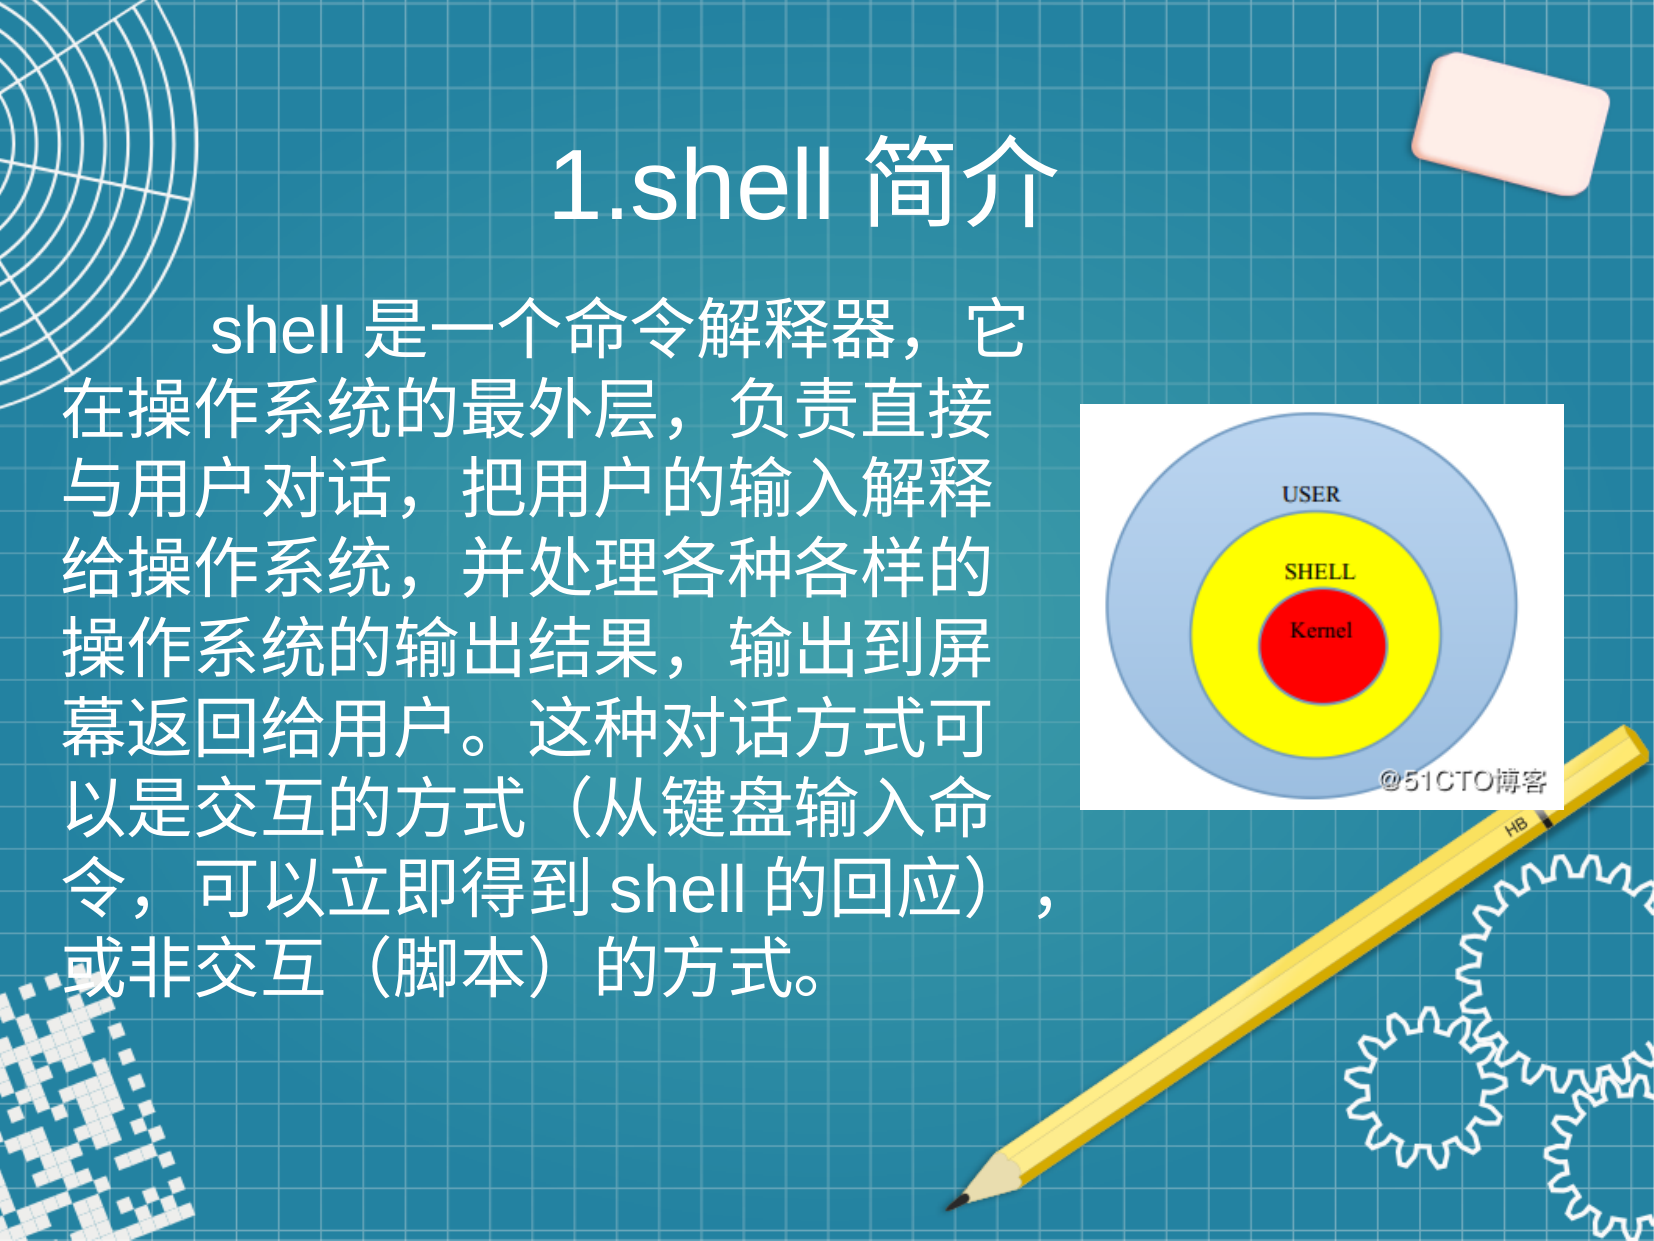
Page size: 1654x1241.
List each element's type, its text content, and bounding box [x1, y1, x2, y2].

text_box shell是一个命令解释器，它在操作系统的最外层，负责直接与用户对话，把用户的输入解释给操作系统，并处理各种各样的操作系统的输出结果，输出到屏幕返回给用户。这种对话方式可以是交互的方式（从键盘输入命令，可以立即得到shell的回应），或非交互（脚本）的方式。 [60, 284, 1055, 1008]
text_box 1.shell简介 [60, 121, 1549, 239]
picture [0, 0, 1654, 1241]
